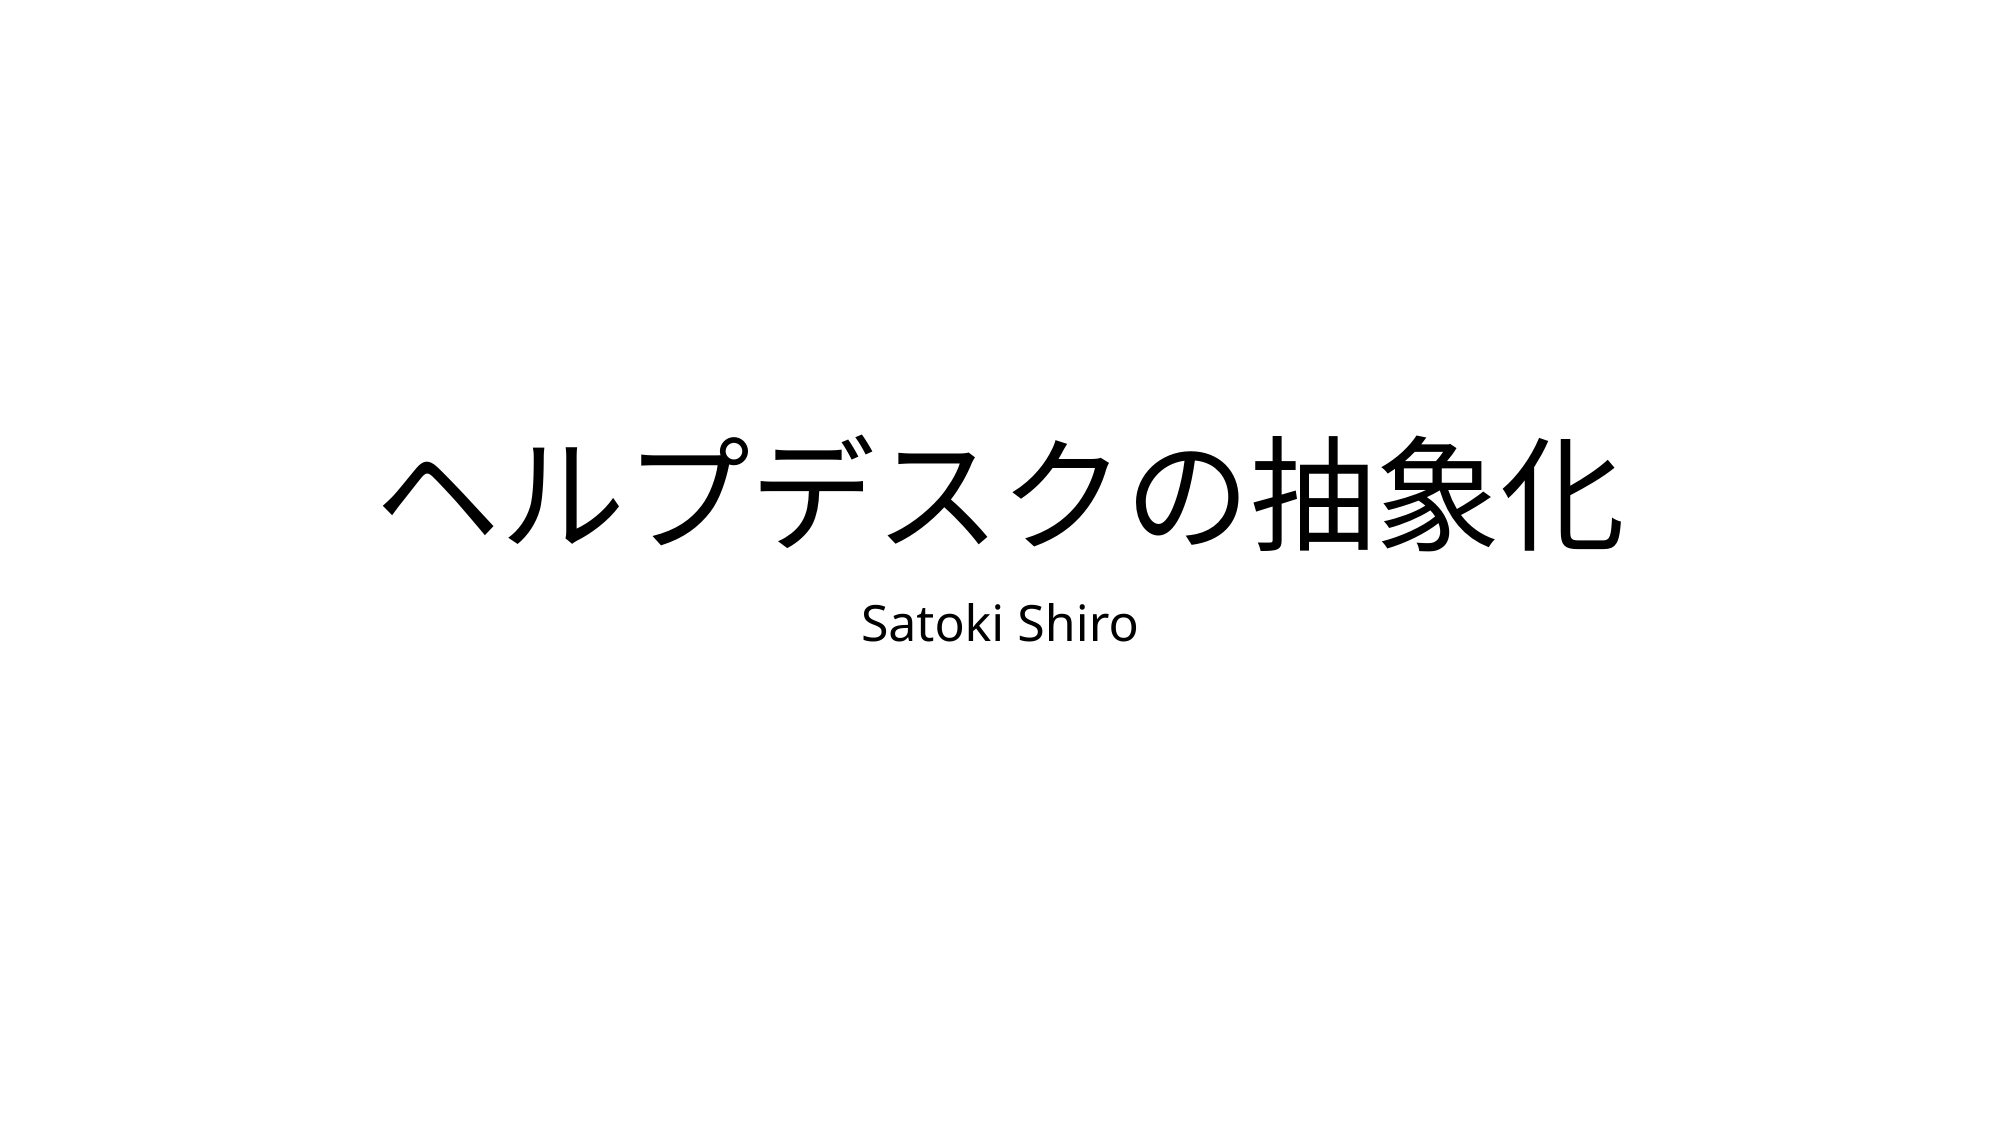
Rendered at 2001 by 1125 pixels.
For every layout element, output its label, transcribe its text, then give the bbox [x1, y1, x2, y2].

title ヘルプデスクの抽象化 [249, 184, 1750, 576]
subtitle Satoki Shiro [249, 590, 1750, 863]
